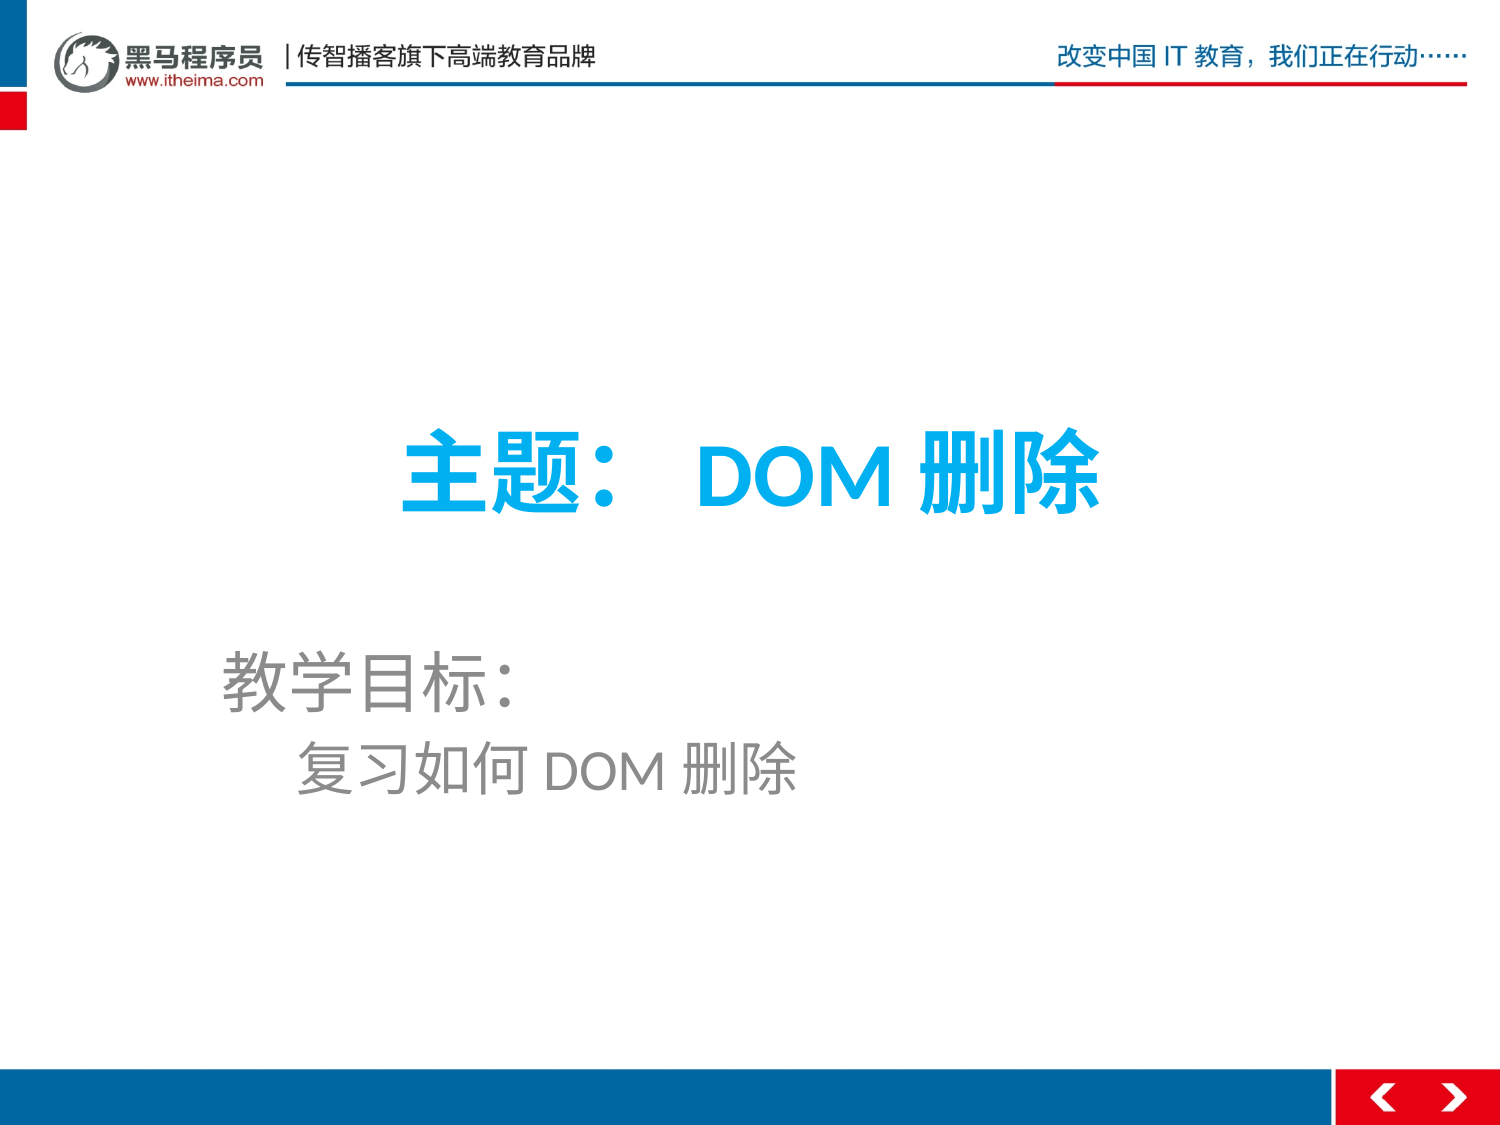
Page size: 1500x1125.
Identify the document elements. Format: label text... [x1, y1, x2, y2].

picture [0, 0, 1500, 1125]
subtitle 教学目标： 复习如何DOM删除 [206, 633, 1335, 921]
title 主题：DOM删除 [112, 349, 1388, 591]
